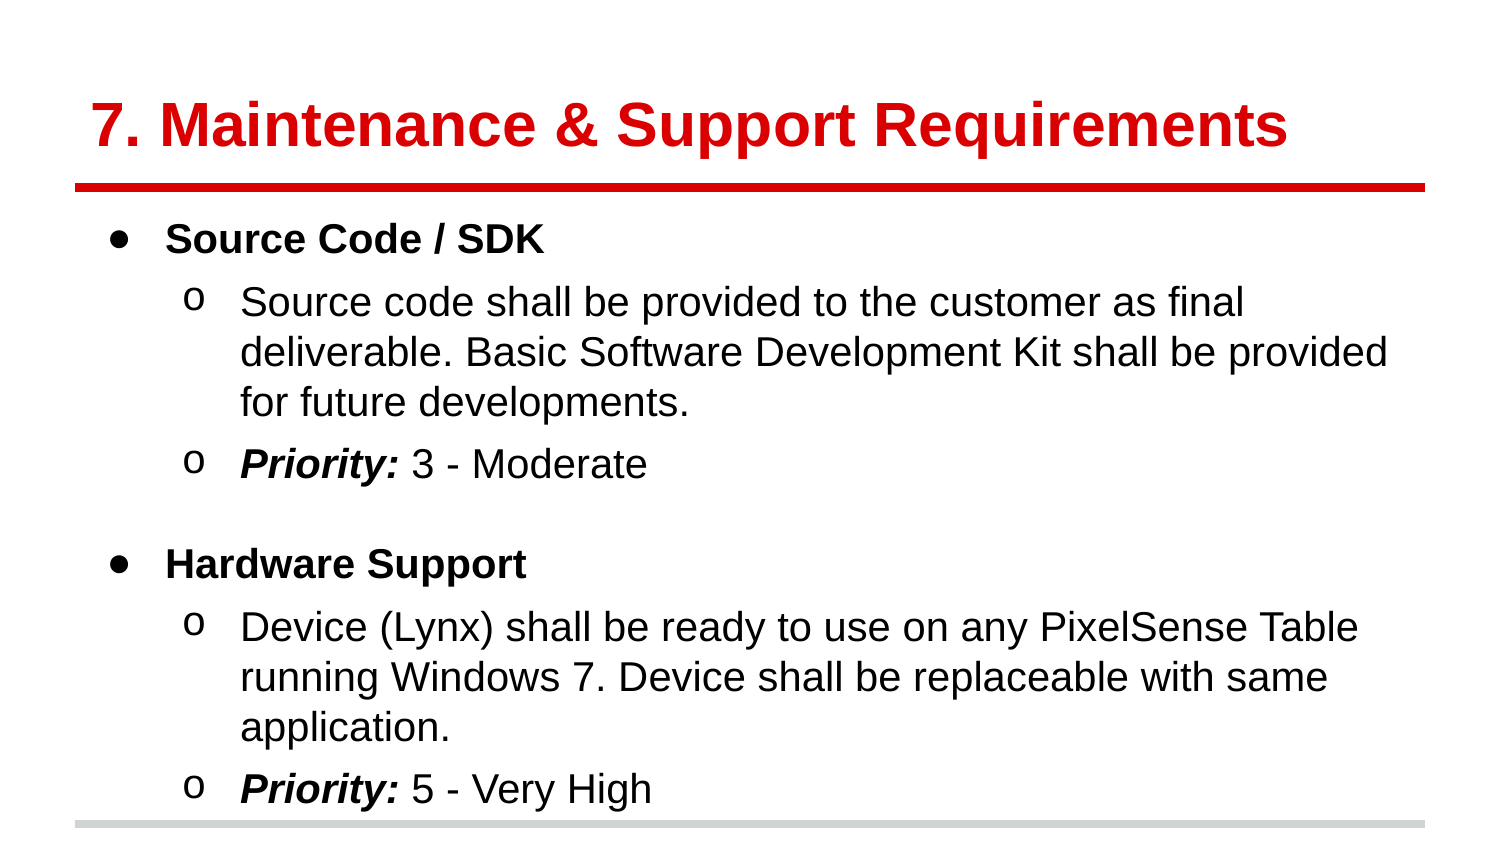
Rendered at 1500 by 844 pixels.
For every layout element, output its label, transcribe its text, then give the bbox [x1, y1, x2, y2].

title 7. Maintenance & Support Requirements [75, 33, 1425, 175]
list Source Code / SDK Source code shall be provided to the customer as final deliverable. Basic Software Development Kit shall be provided for future developments. Priority: 3 - Moderate Hardware Support Device (Lynx) shall be ready to use on any PixelSense Table running Windows 7. Device shall be replaceable with same application. Priority: 5 - Very High [75, 196, 1425, 808]
